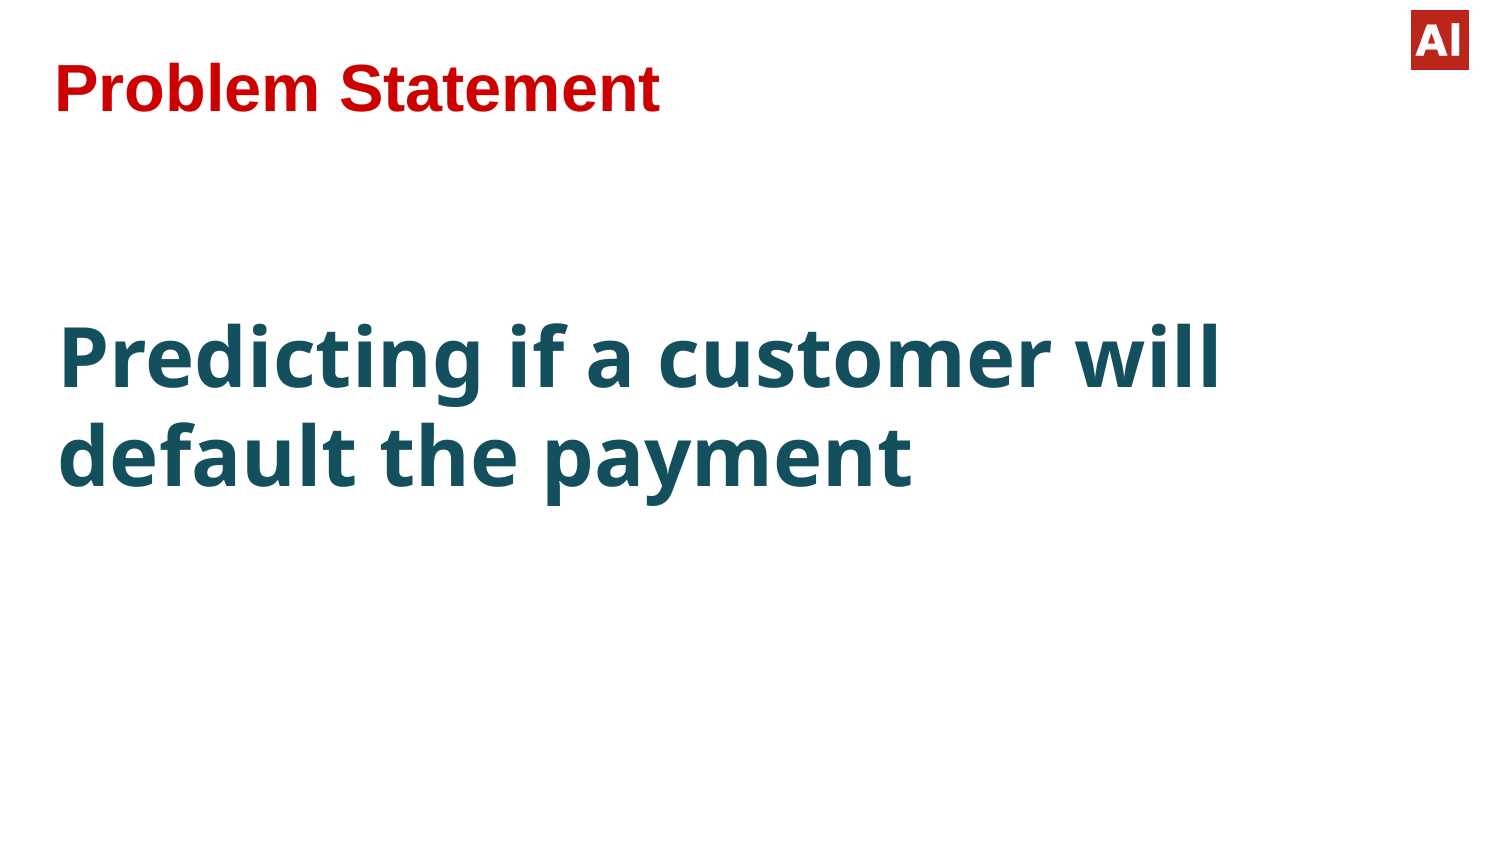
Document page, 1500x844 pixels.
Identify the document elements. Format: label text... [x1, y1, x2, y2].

title Problem Statement [39, 28, 1437, 140]
picture [1411, 10, 1469, 70]
text_box Predicting if a customer will default the payment [42, 296, 1418, 711]
